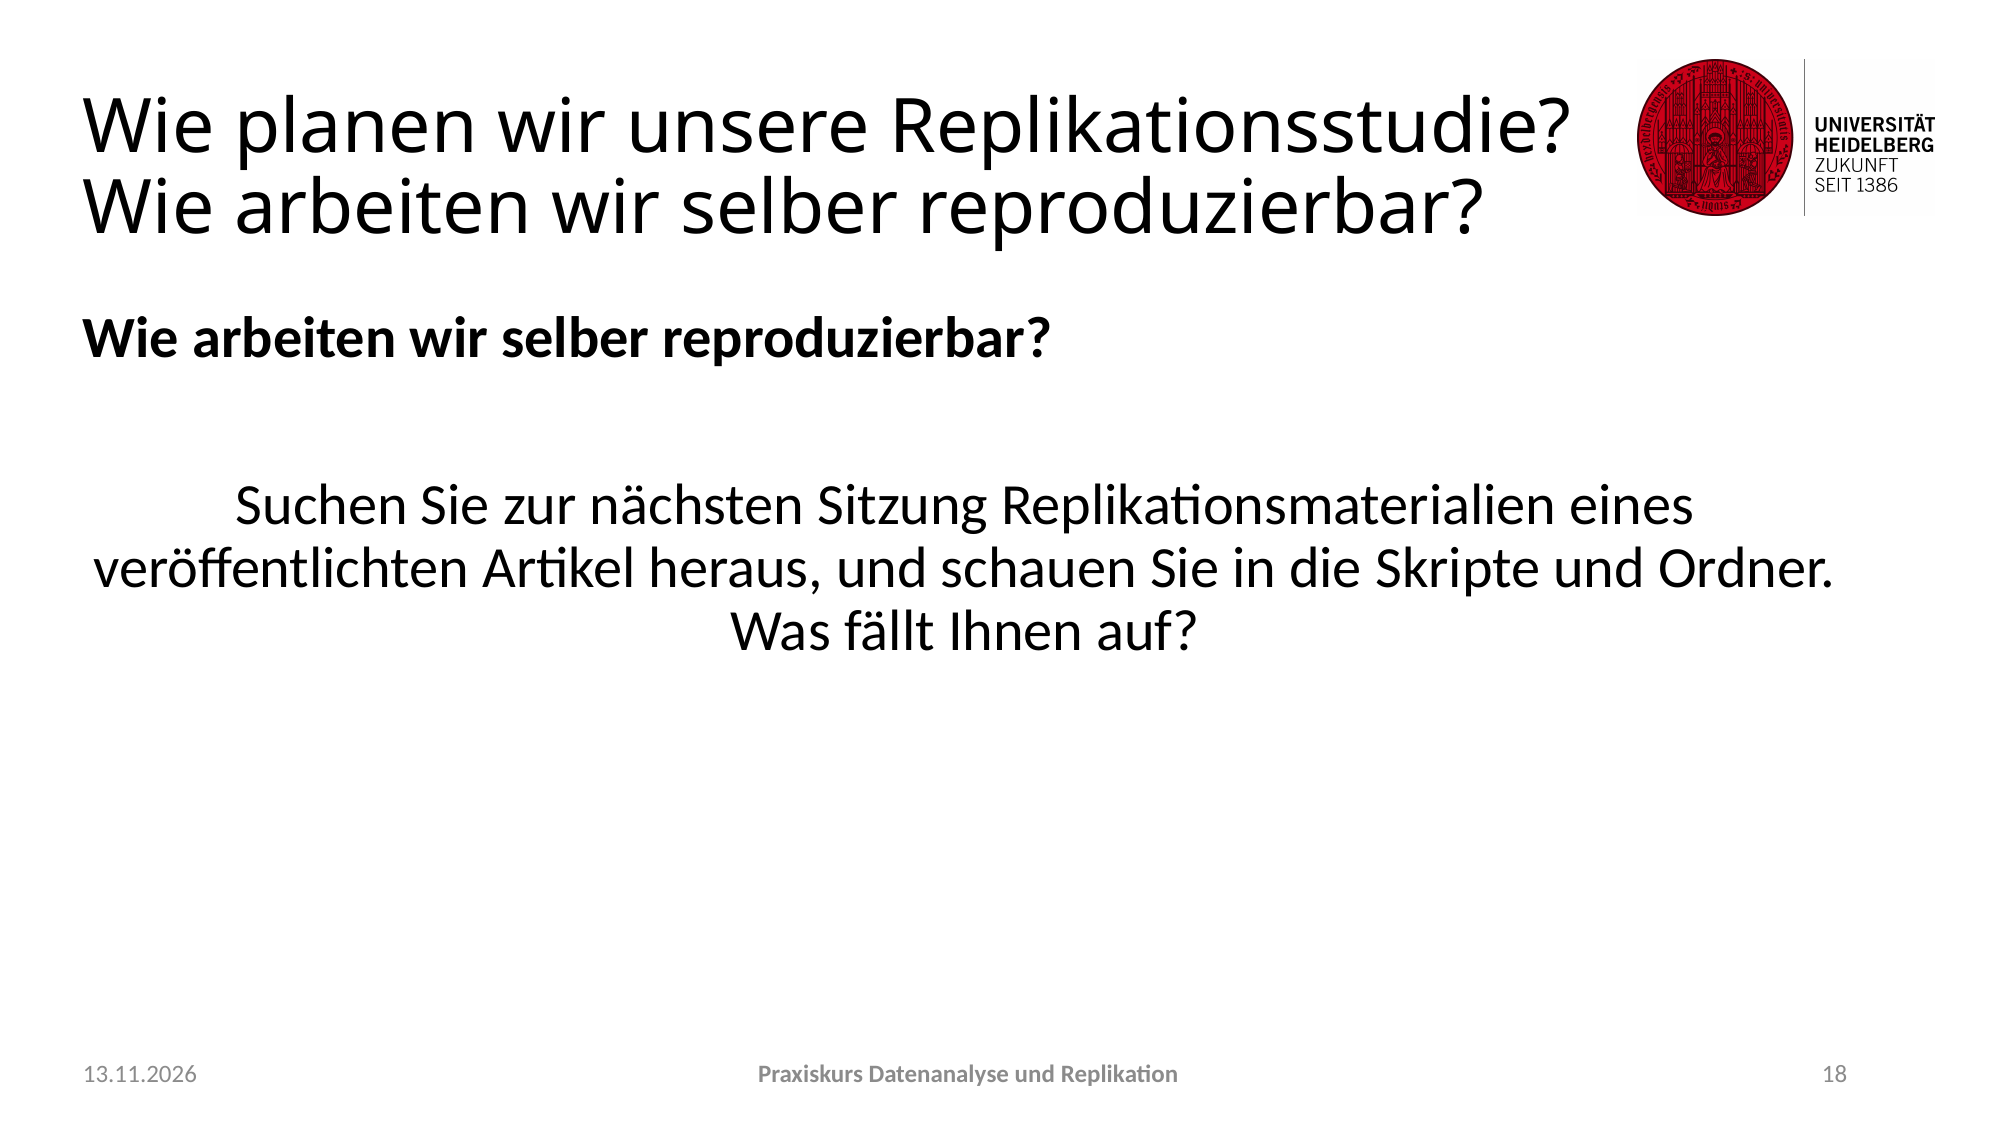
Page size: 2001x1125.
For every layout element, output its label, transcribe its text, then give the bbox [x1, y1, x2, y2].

slide_number 18 [1637, 1042, 1863, 1103]
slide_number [67, 1042, 292, 1103]
title Wie planen wir unsere Replikationsstudie? Wie arbeiten wir selber reproduzierbar? [67, 59, 1613, 278]
list Wie arbeiten wir selber reproduzierbar? Suchen Sie zur nächsten Sitzung Replikationsmaterialien eines veröffentlichten Artikel heraus, und schauen Sie in die Skripte und Ordner. Was fällt Ihnen auf? [67, 299, 1863, 1014]
picture [1637, 59, 1935, 216]
footer Praxiskurs Datenanalyse und Replikation [324, 1042, 1613, 1103]
